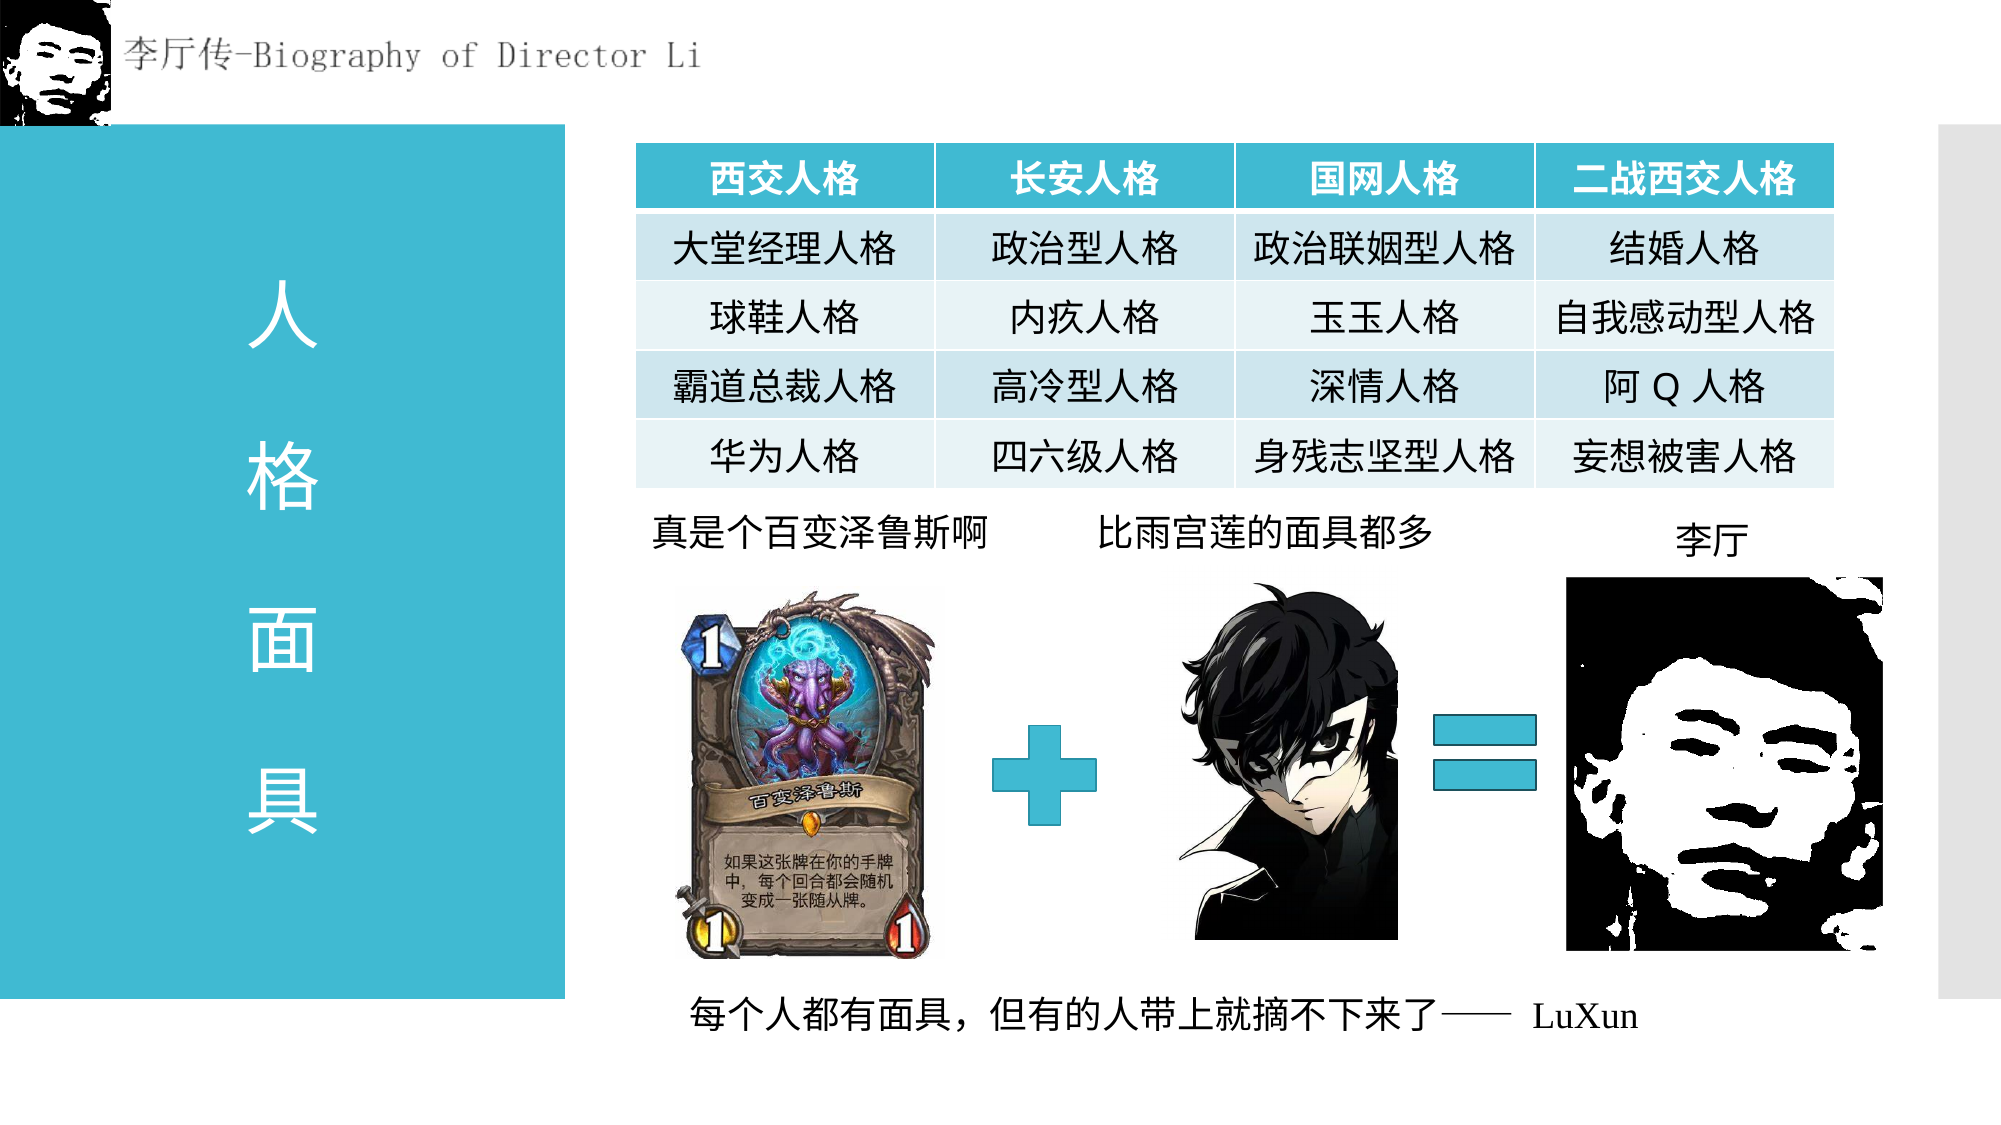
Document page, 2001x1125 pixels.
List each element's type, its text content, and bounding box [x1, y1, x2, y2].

table_cell 玉玉人格 [1236, 281, 1534, 349]
table_cell 政治型人格 [936, 214, 1234, 280]
table_cell 政治联姻型人格 [1236, 214, 1534, 280]
table_header 二战西交人格 [1536, 143, 1834, 208]
picture [0, 0, 737, 126]
table_cell 霸道总裁人格 [636, 351, 934, 418]
table_header 西交人格 [636, 143, 934, 208]
table_cell 四六级人格 [936, 420, 1234, 488]
table_cell 身残志坚型人格 [1236, 420, 1534, 488]
text_box 比雨宫莲的面具都多 [1081, 502, 1456, 607]
picture [1160, 565, 1398, 940]
table_cell 高冷型人格 [936, 351, 1234, 418]
table_cell 大堂经理人格 [636, 214, 934, 280]
table_cell 自我感动型人格 [1536, 281, 1834, 349]
title 人 格 面 具 [41, 184, 525, 940]
picture [1565, 577, 1883, 951]
table_header 长安人格 [936, 143, 1234, 208]
text_box [992, 725, 1097, 826]
table_cell 阿Q人格 [1536, 351, 1834, 418]
table_cell 妄想被害人格 [1536, 420, 1834, 488]
table_cell 内疚人格 [936, 281, 1234, 349]
text_box 李厅 [1660, 509, 1788, 570]
table_cell 深情人格 [1236, 351, 1534, 418]
text_box 每个人都有面具，但有的人带上就摘不下来了—— LuXun [675, 983, 1835, 1043]
table_header 国网人格 [1236, 143, 1534, 208]
table_cell 球鞋人格 [636, 281, 934, 349]
picture [674, 586, 945, 960]
table_cell 华为人格 [636, 420, 934, 488]
text_box [1433, 714, 1537, 746]
table_cell 结婚人格 [1536, 214, 1834, 280]
text_box [1433, 759, 1537, 791]
text_box 真是个百变泽鲁斯啊 [636, 502, 1081, 562]
